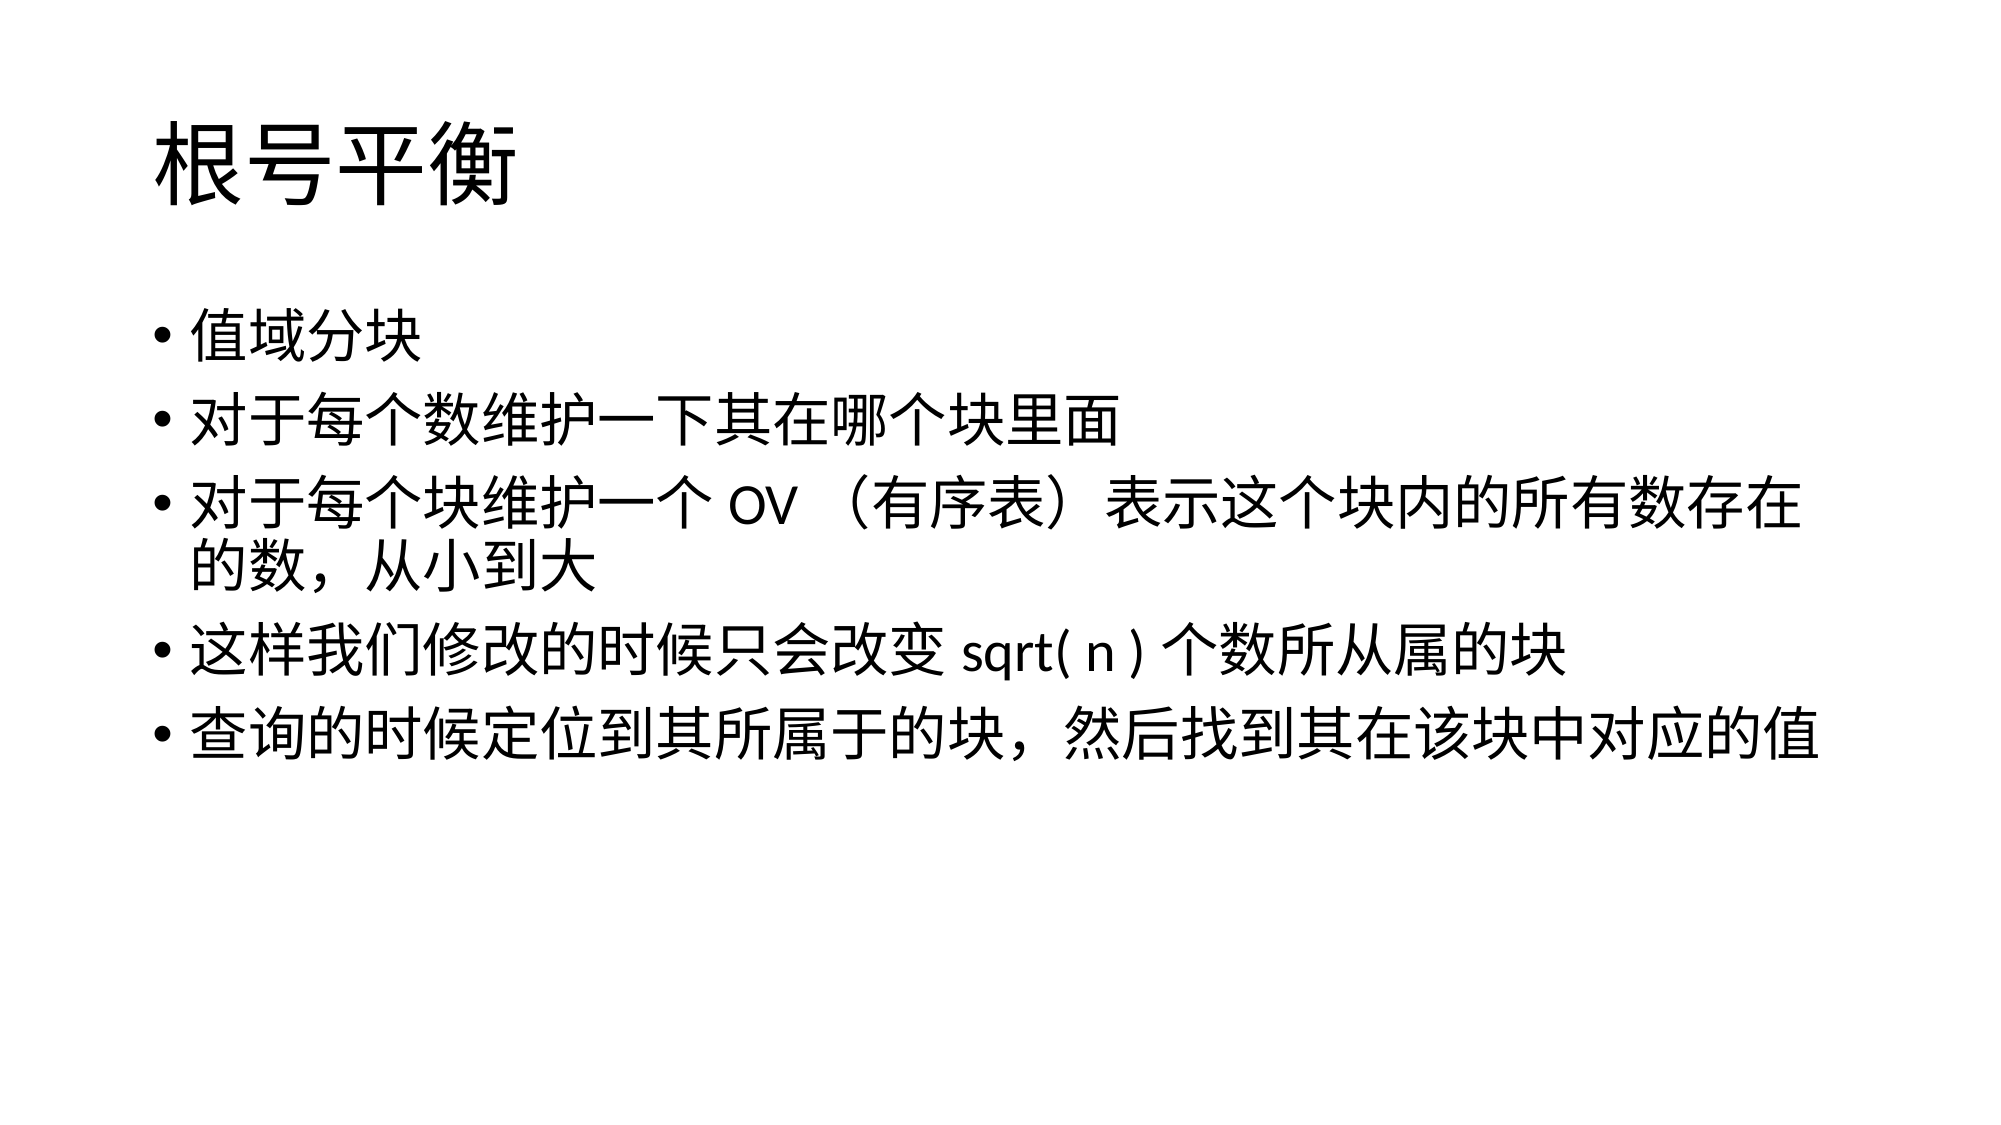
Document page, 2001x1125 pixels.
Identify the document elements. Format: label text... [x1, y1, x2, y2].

list 值域分块 对于每个数维护一下其在哪个块里面 对于每个块维护一个OV（有序表）表示这个块内的所有数存在的数，从小到大 这样我们修改的时候只会改变sqrt( n )个数所从属的块 查询的时候定位到其所属于的块，然后找到其在该块中对应的值 [137, 299, 1863, 1014]
title 根号平衡 [137, 59, 1863, 278]
